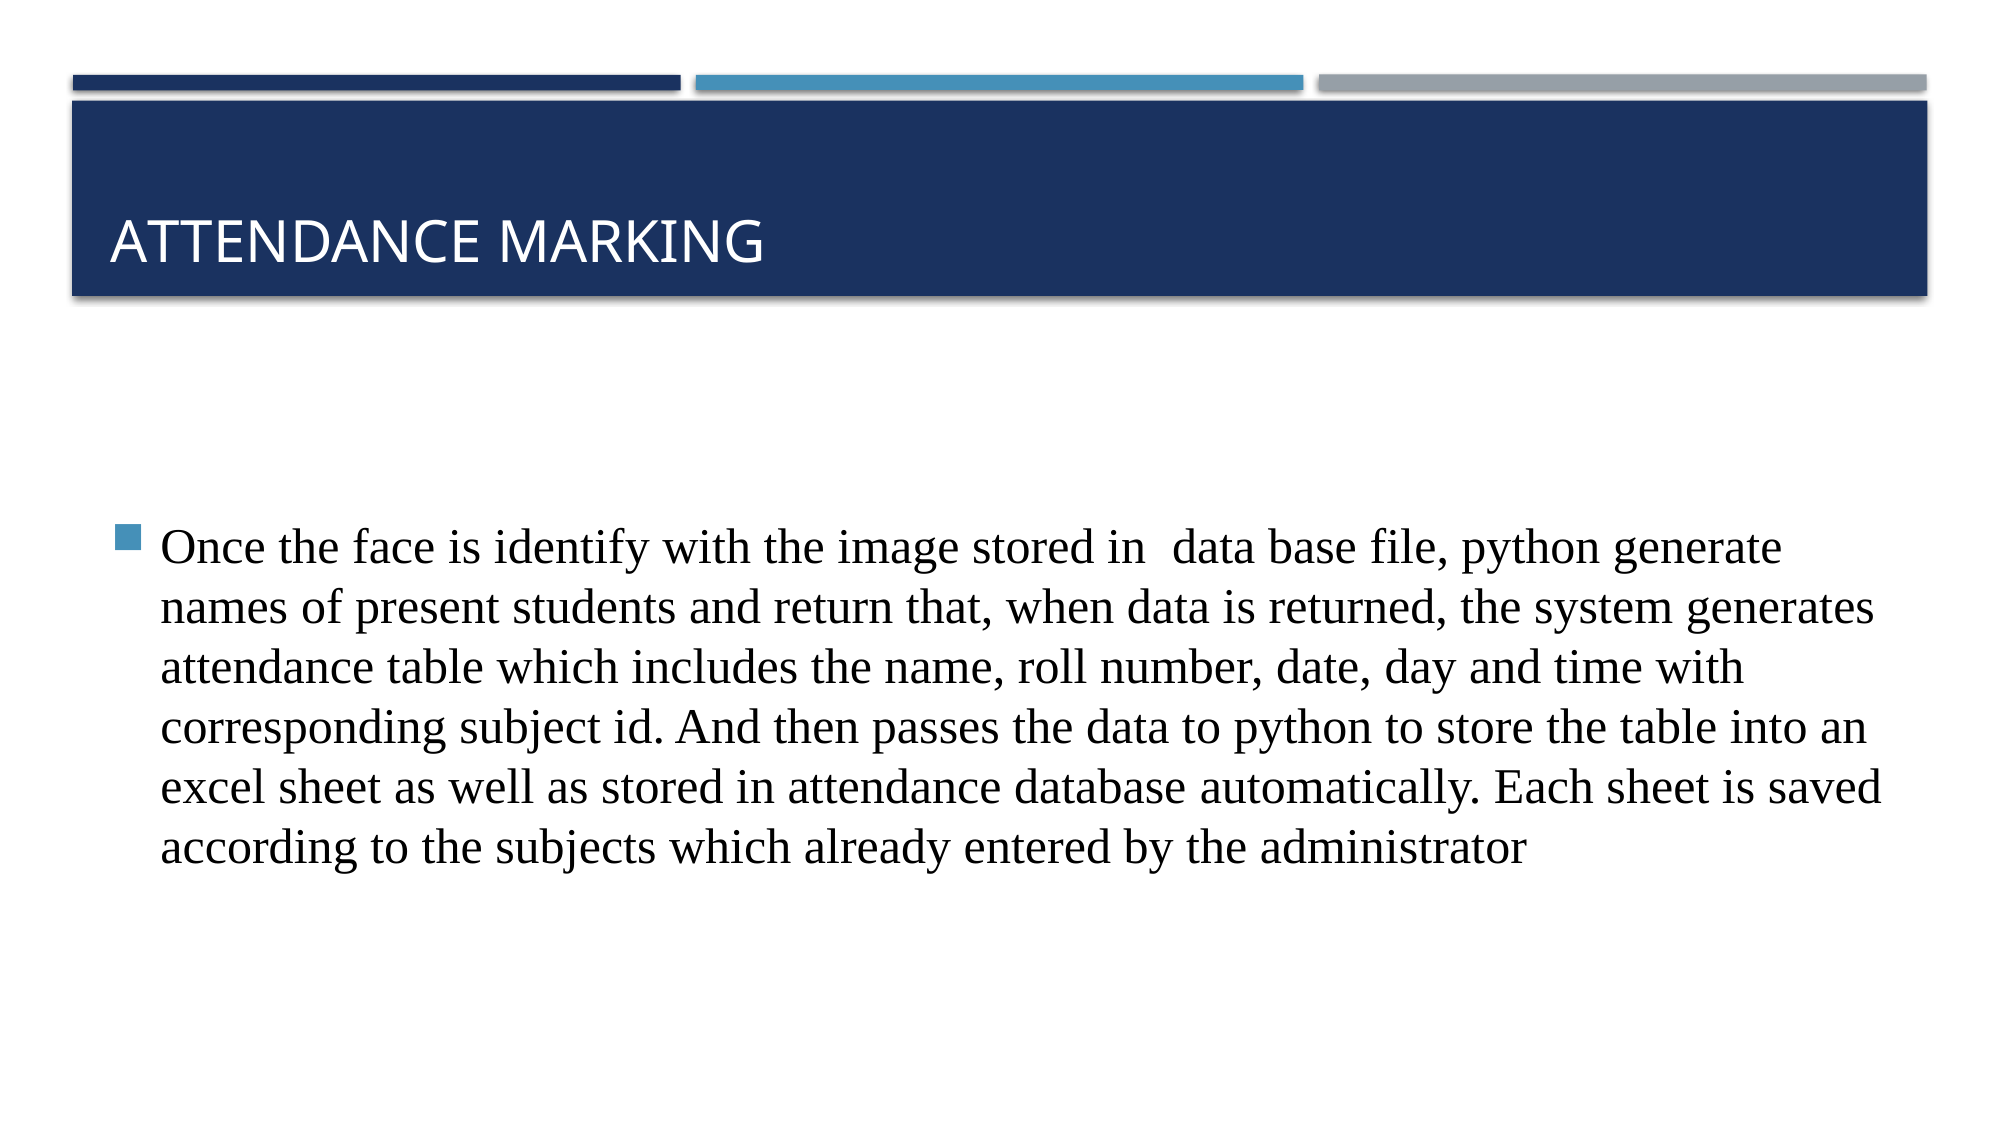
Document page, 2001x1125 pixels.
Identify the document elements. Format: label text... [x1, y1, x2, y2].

title Attendance marking [95, 115, 1905, 282]
list Once the face is identify with the image stored in data base file, python generate names of present students and return that, when data is returned, the system generates attendance table which includes the name, roll number, date, day and time with corresponding subject id. And then passes the data to python to store the table into an excel sheet as well as stored in attendance database automatically. Each sheet is saved according to the subjects which already entered by the administrator [95, 357, 1905, 962]
